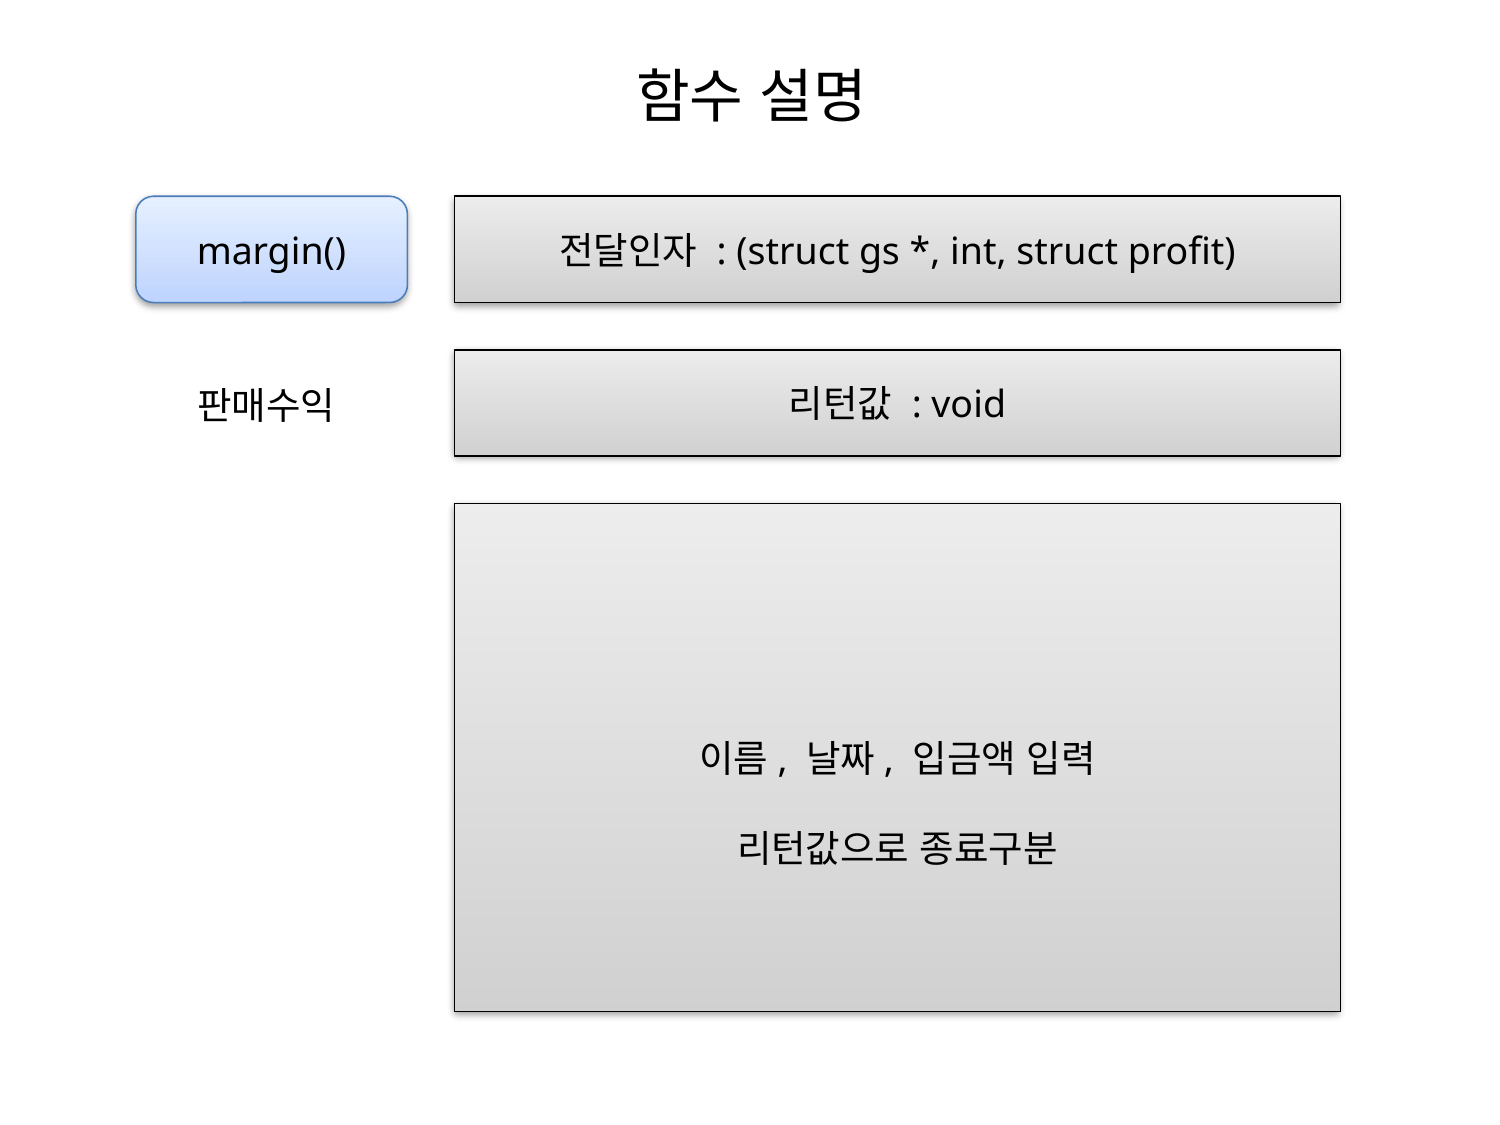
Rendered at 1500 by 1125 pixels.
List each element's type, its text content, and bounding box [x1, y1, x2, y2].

text_box 이름, 날짜, 입금액 입력 리턴값으로 종료구분 [454, 503, 1341, 1012]
text_box margin() [135, 195, 409, 304]
text_box 함수 설명 [76, 0, 1427, 188]
text_box 리턴값 : void [454, 349, 1341, 457]
text_box 전달인자 : (struct gs *, int, struct profit) [454, 195, 1341, 303]
text_box 판매수익 [182, 374, 351, 435]
